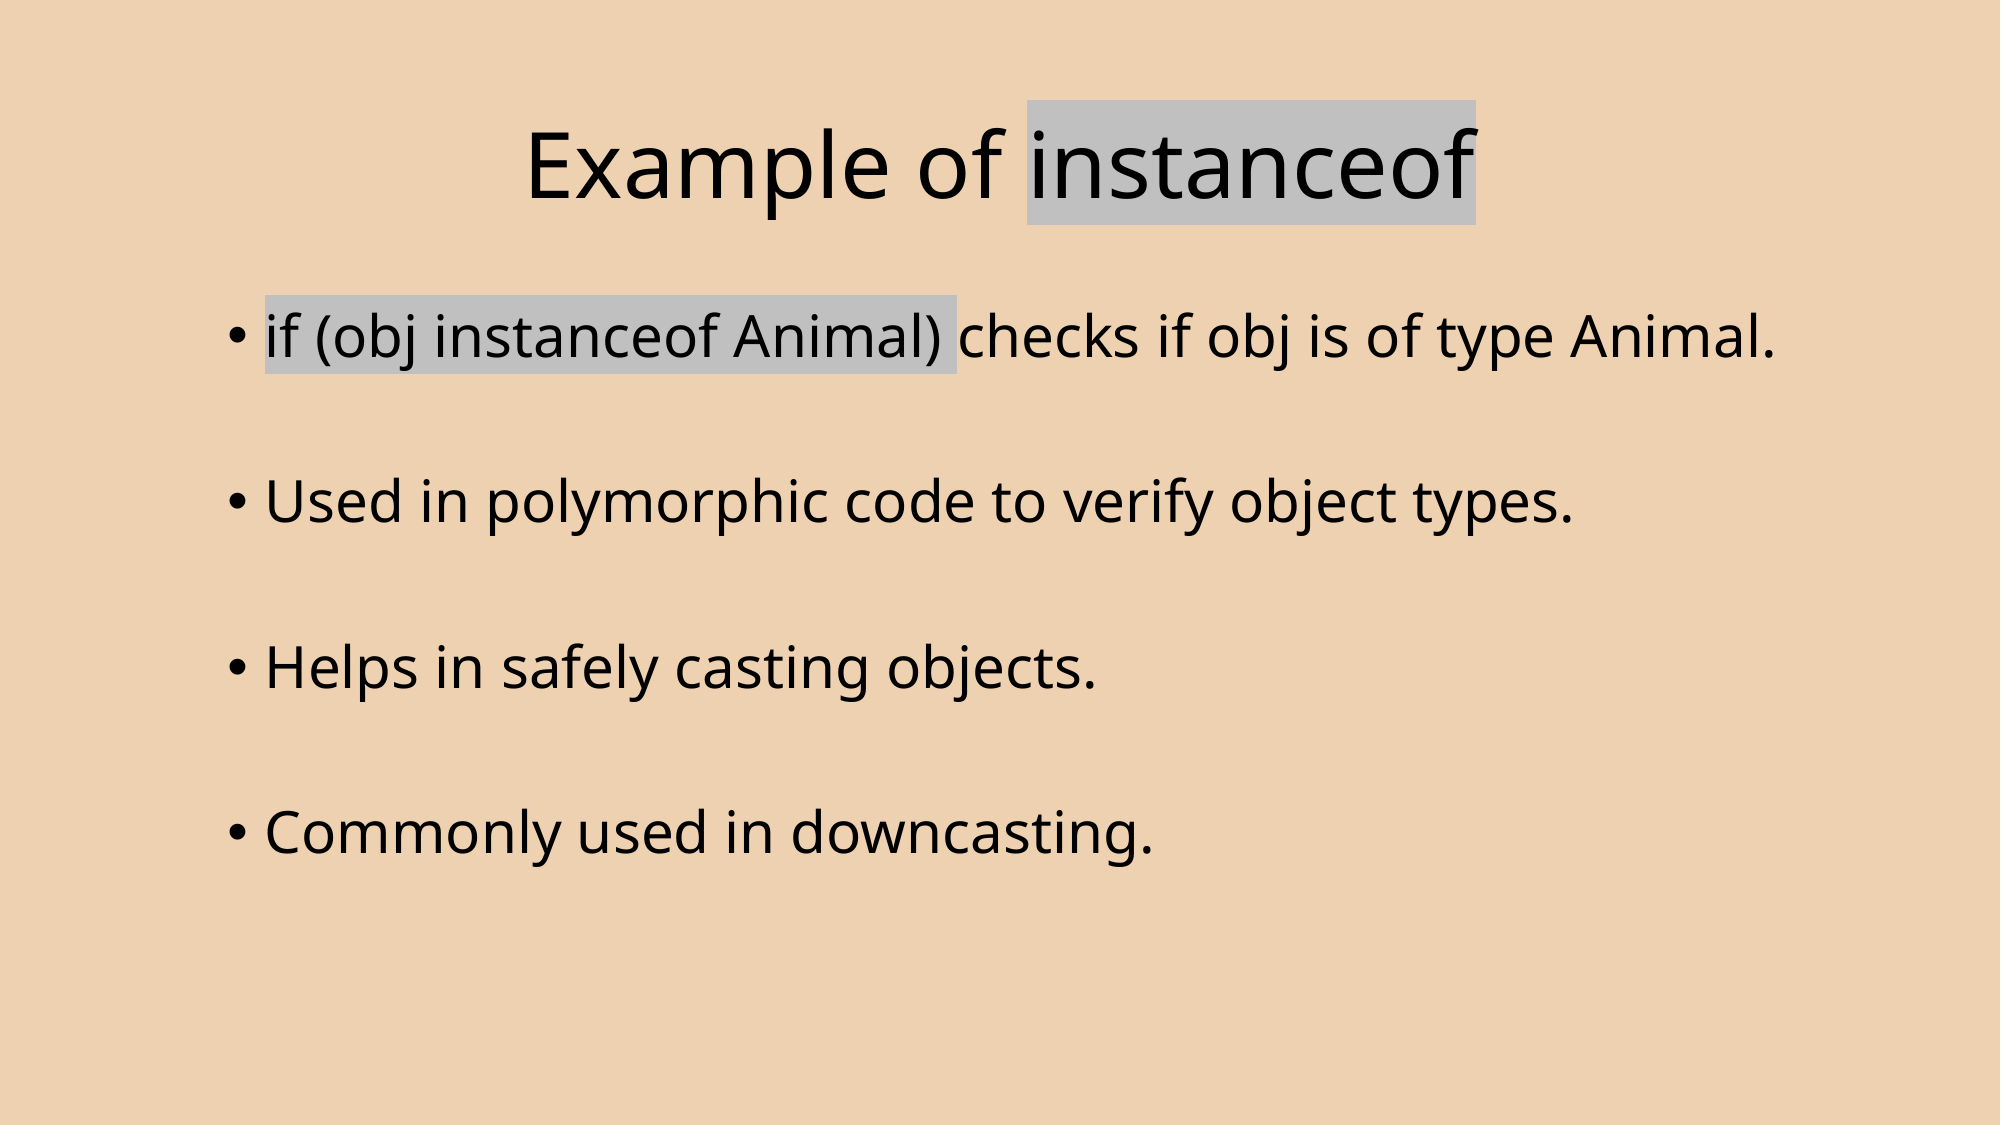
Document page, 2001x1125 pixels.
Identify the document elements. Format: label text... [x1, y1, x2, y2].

list if (obj instanceof Animal) checks if obj is of type Animal. Used in polymorphic code to verify object types. Helps in safely casting objects. Commonly used in downcasting. [137, 299, 1863, 1014]
title Example of instanceof [137, 59, 1863, 278]
